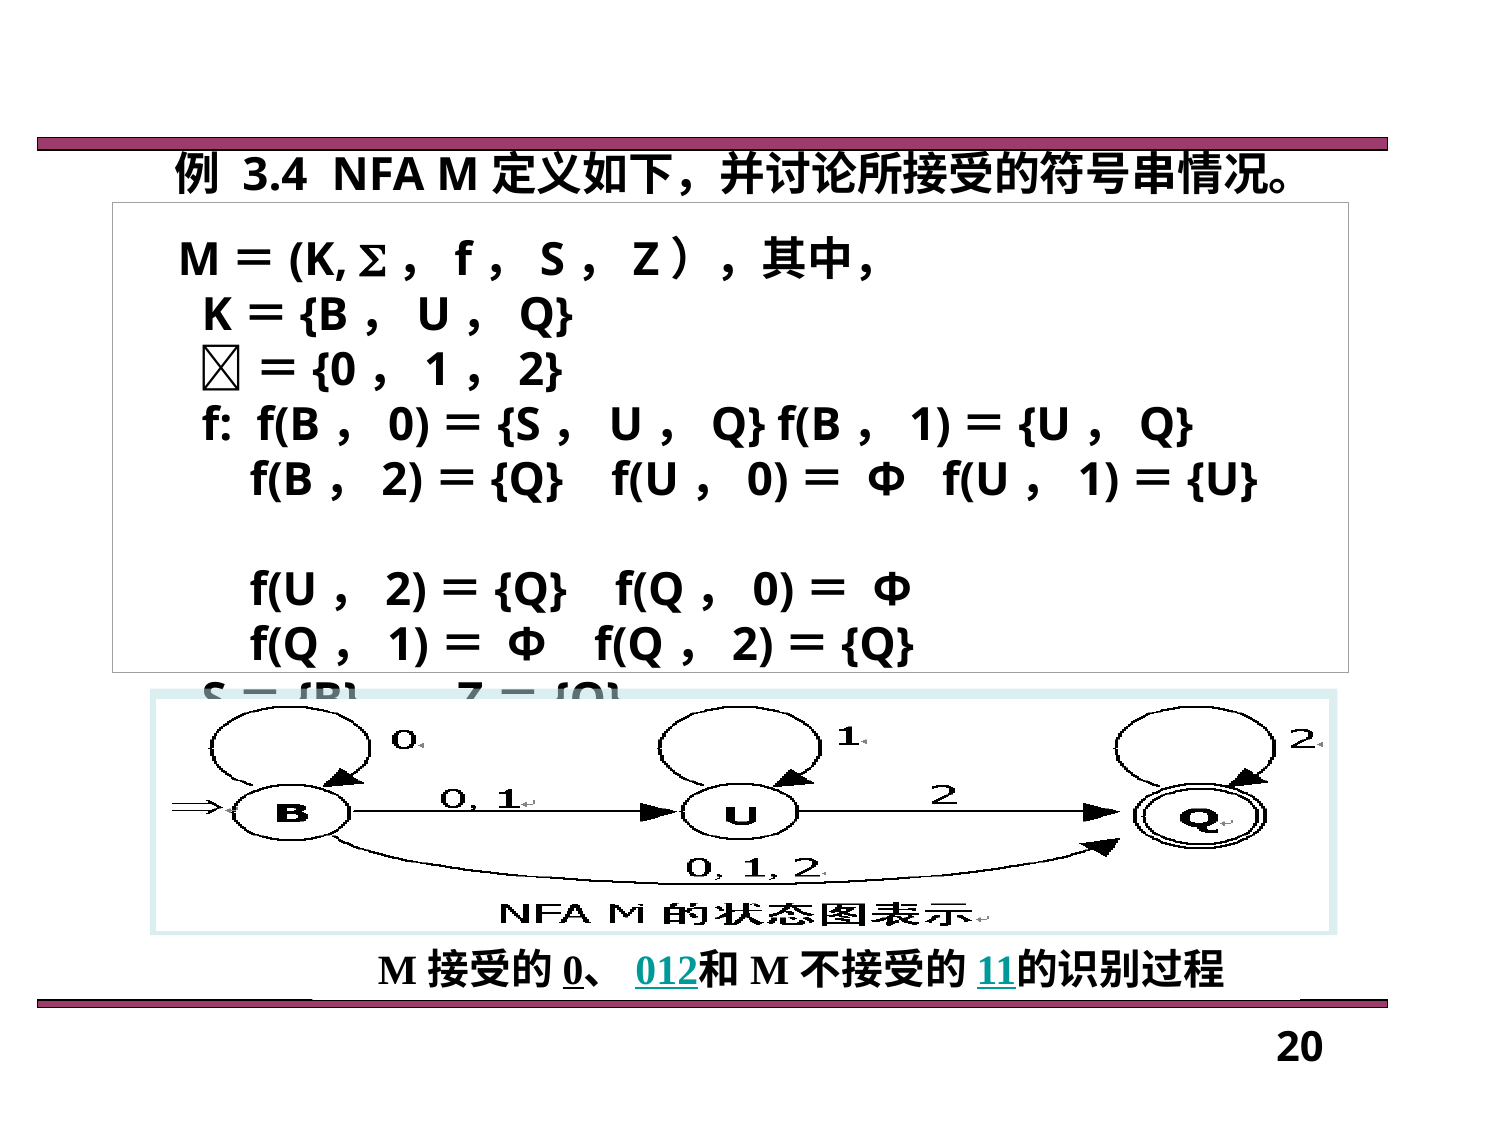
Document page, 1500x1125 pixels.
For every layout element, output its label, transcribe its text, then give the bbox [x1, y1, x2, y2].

slide_number 20 [1125, 1012, 1475, 1053]
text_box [112, 202, 1349, 686]
text_box 例 3.4 NFA M定义如下，并讨论所接受的符号串情况。 [112, 137, 1388, 207]
picture [156, 699, 1329, 931]
text_box [149, 693, 1338, 936]
text_box M接受的0、012和M不接受的11的识别过程 [312, 939, 1300, 1000]
